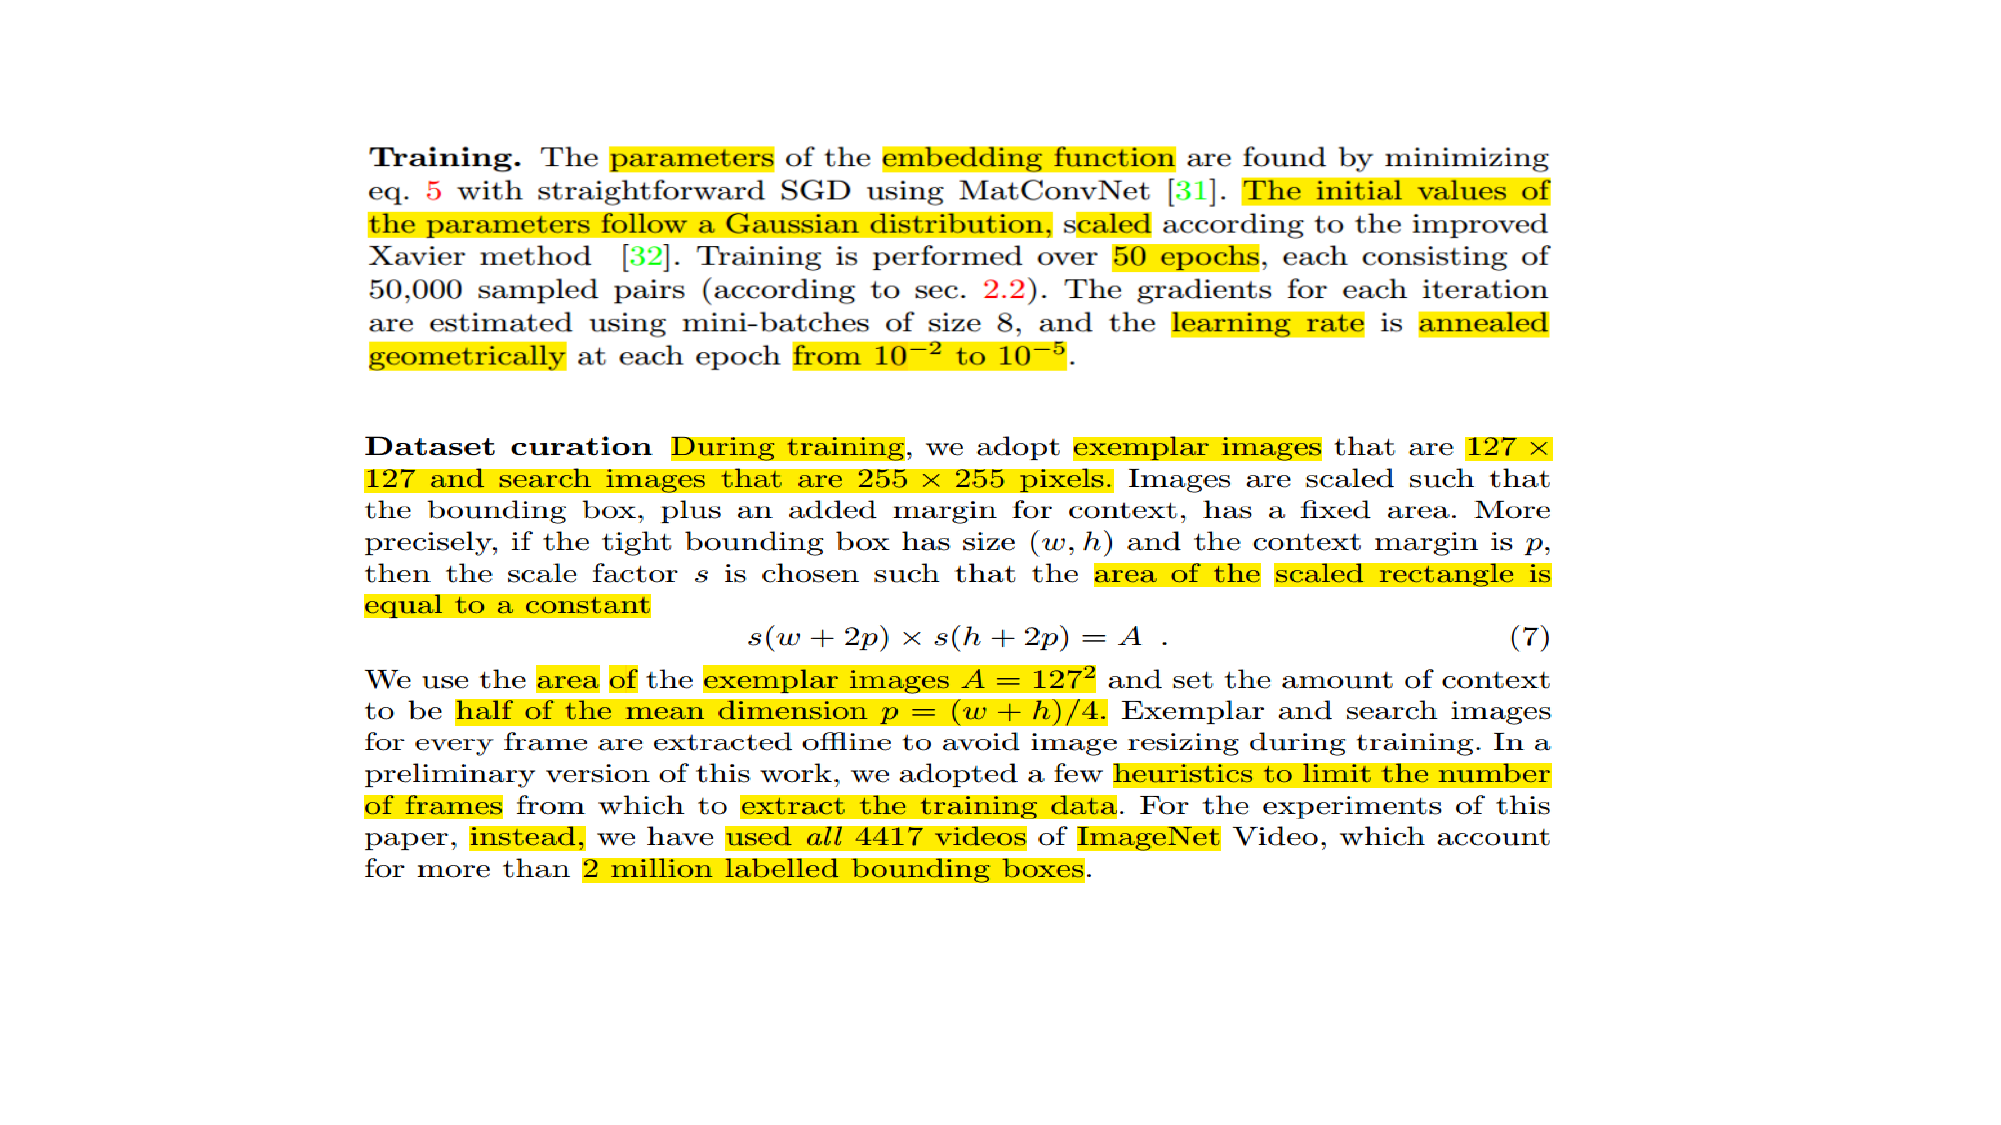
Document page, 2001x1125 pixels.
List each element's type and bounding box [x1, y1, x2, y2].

picture [359, 429, 1565, 896]
picture [359, 135, 1565, 377]
